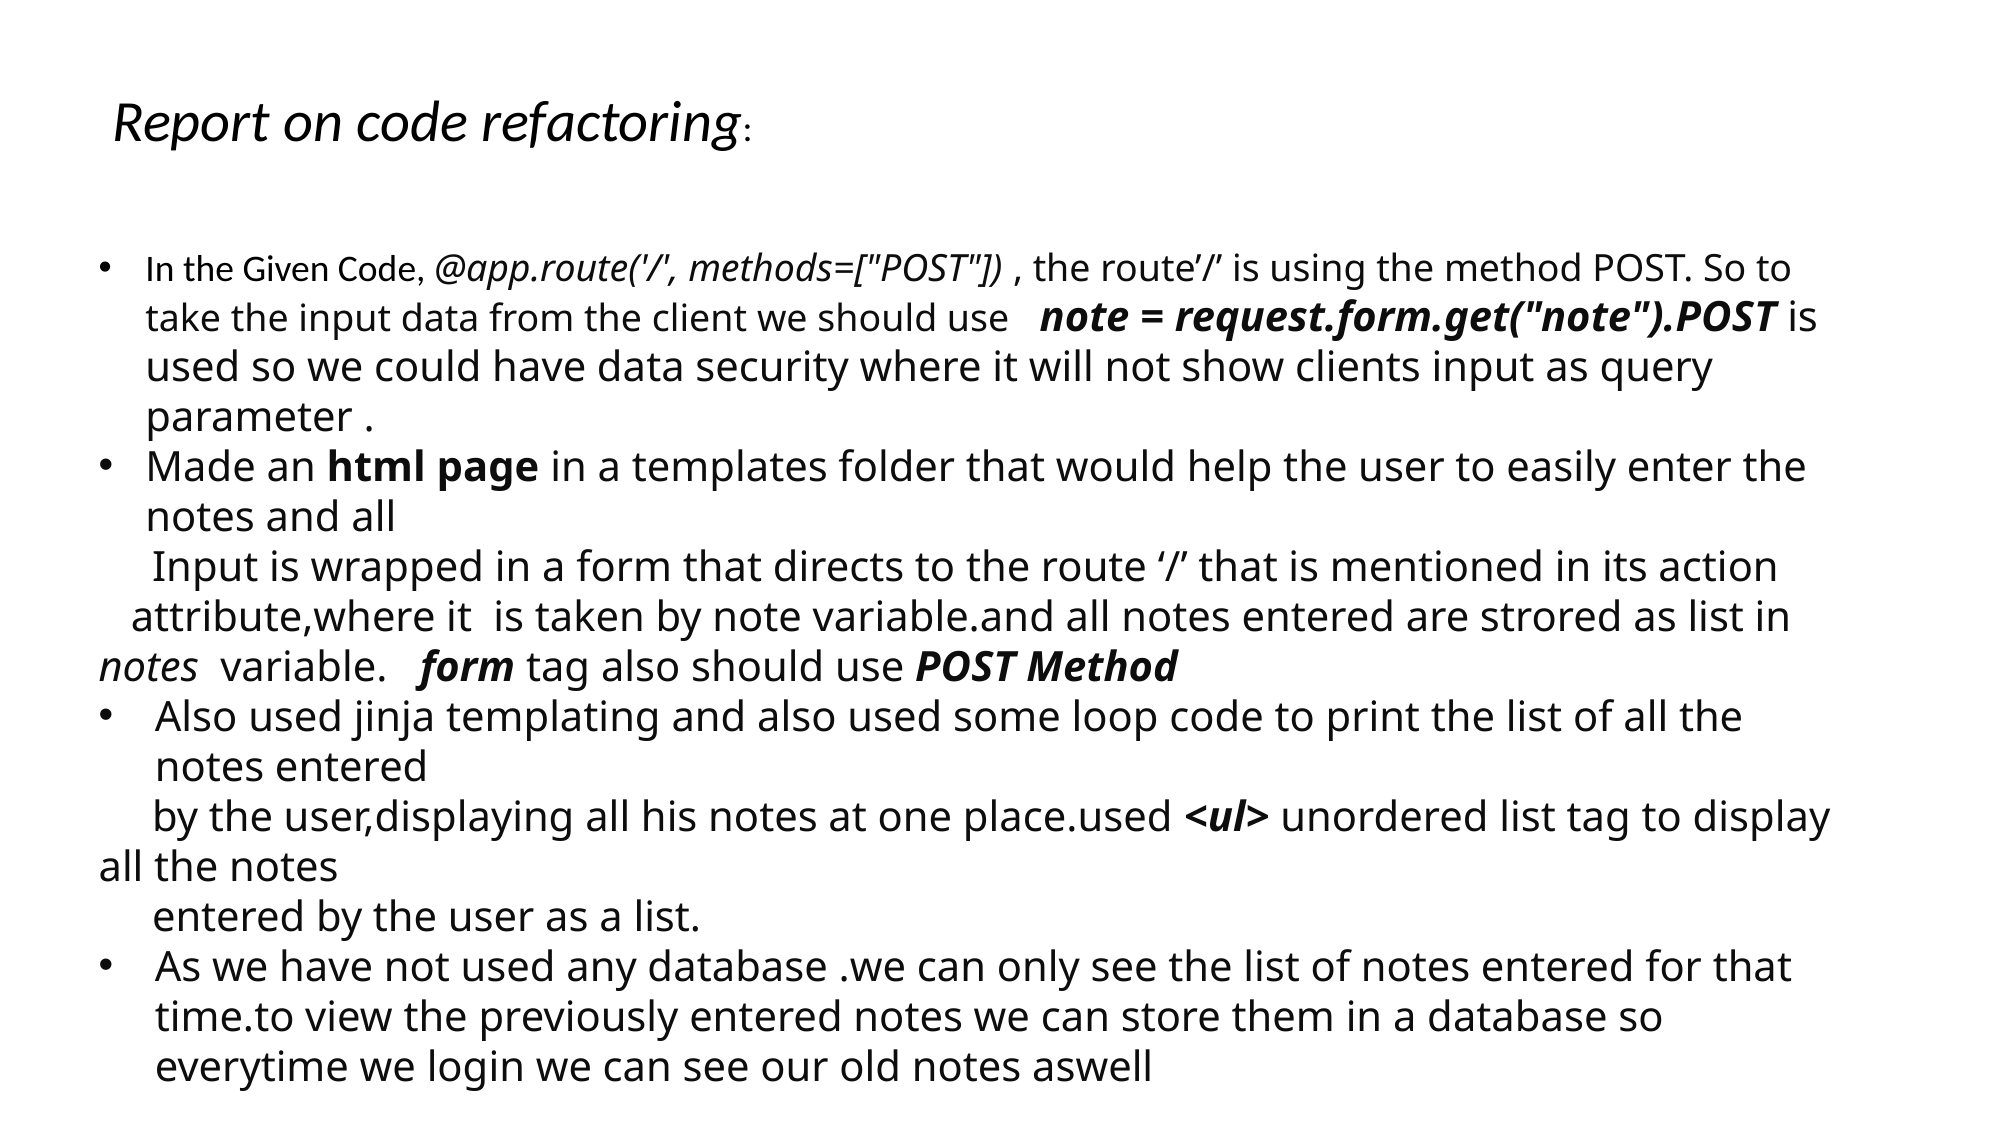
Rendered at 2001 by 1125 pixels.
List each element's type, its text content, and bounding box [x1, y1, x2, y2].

text_box In the Given Code, @app.route('/', methods=["POST"]) , the route’/’ is using the method POST. So to take the input data from the client we should use note = request.form.get("note").POST is used so we could have data security where it will not show clients input as query parameter . Made an html page in a templates folder that would help the user to easily enter the notes and all Input is wrapped in a form that directs to the route ‘/’ that is mentioned in its action attribute,where it is taken by note variable.and all notes entered are strored as list in notes variable. form tag also should use POST Method Also used jinja templating and also used some loop code to print the list of all the notes entered by the user,displaying all his notes at one place.used <ul> unordered list tag to display all the notes entered by the user as a list. As we have not used any database .we can only see the list of notes entered for that time.to view the previously entered notes we can store them in a database so everytime we login we can see our old notes aswell ( [83, 236, 1851, 1125]
text_box Report on code refactoring: [97, 75, 1658, 206]
